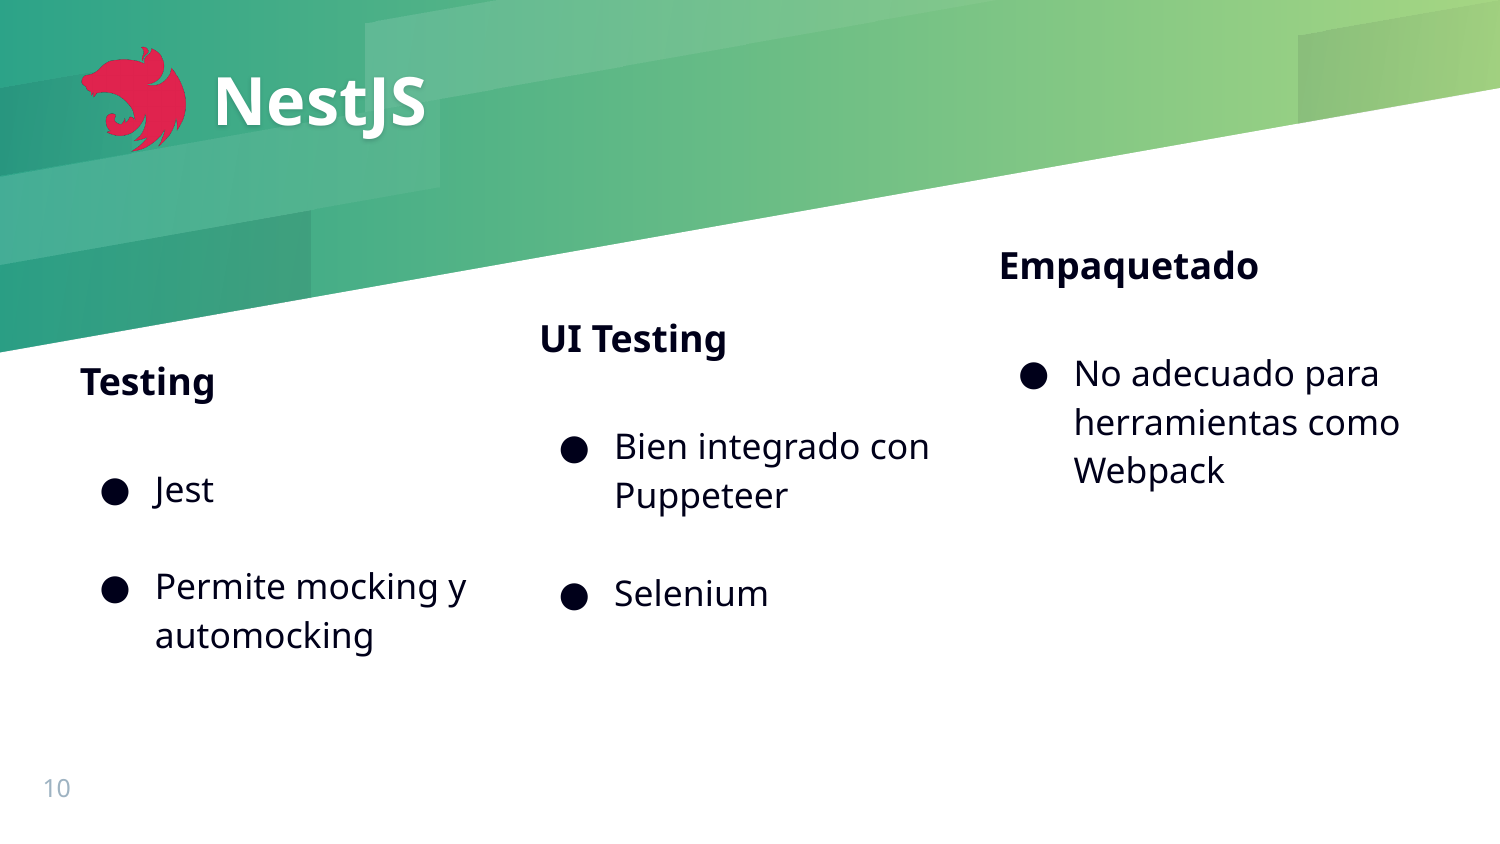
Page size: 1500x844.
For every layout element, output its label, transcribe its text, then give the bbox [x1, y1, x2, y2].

list Empaquetado No adecuado para herramientas como Webpack [998, 235, 1439, 545]
picture [79, 45, 190, 152]
slide_number ‹#› [42, 766, 122, 807]
list UI Testing Bien integrado con Puppeteer Selenium [539, 308, 979, 652]
title NestJS [212, 51, 529, 157]
list Testing Jest Permite mocking y automocking [79, 351, 520, 767]
